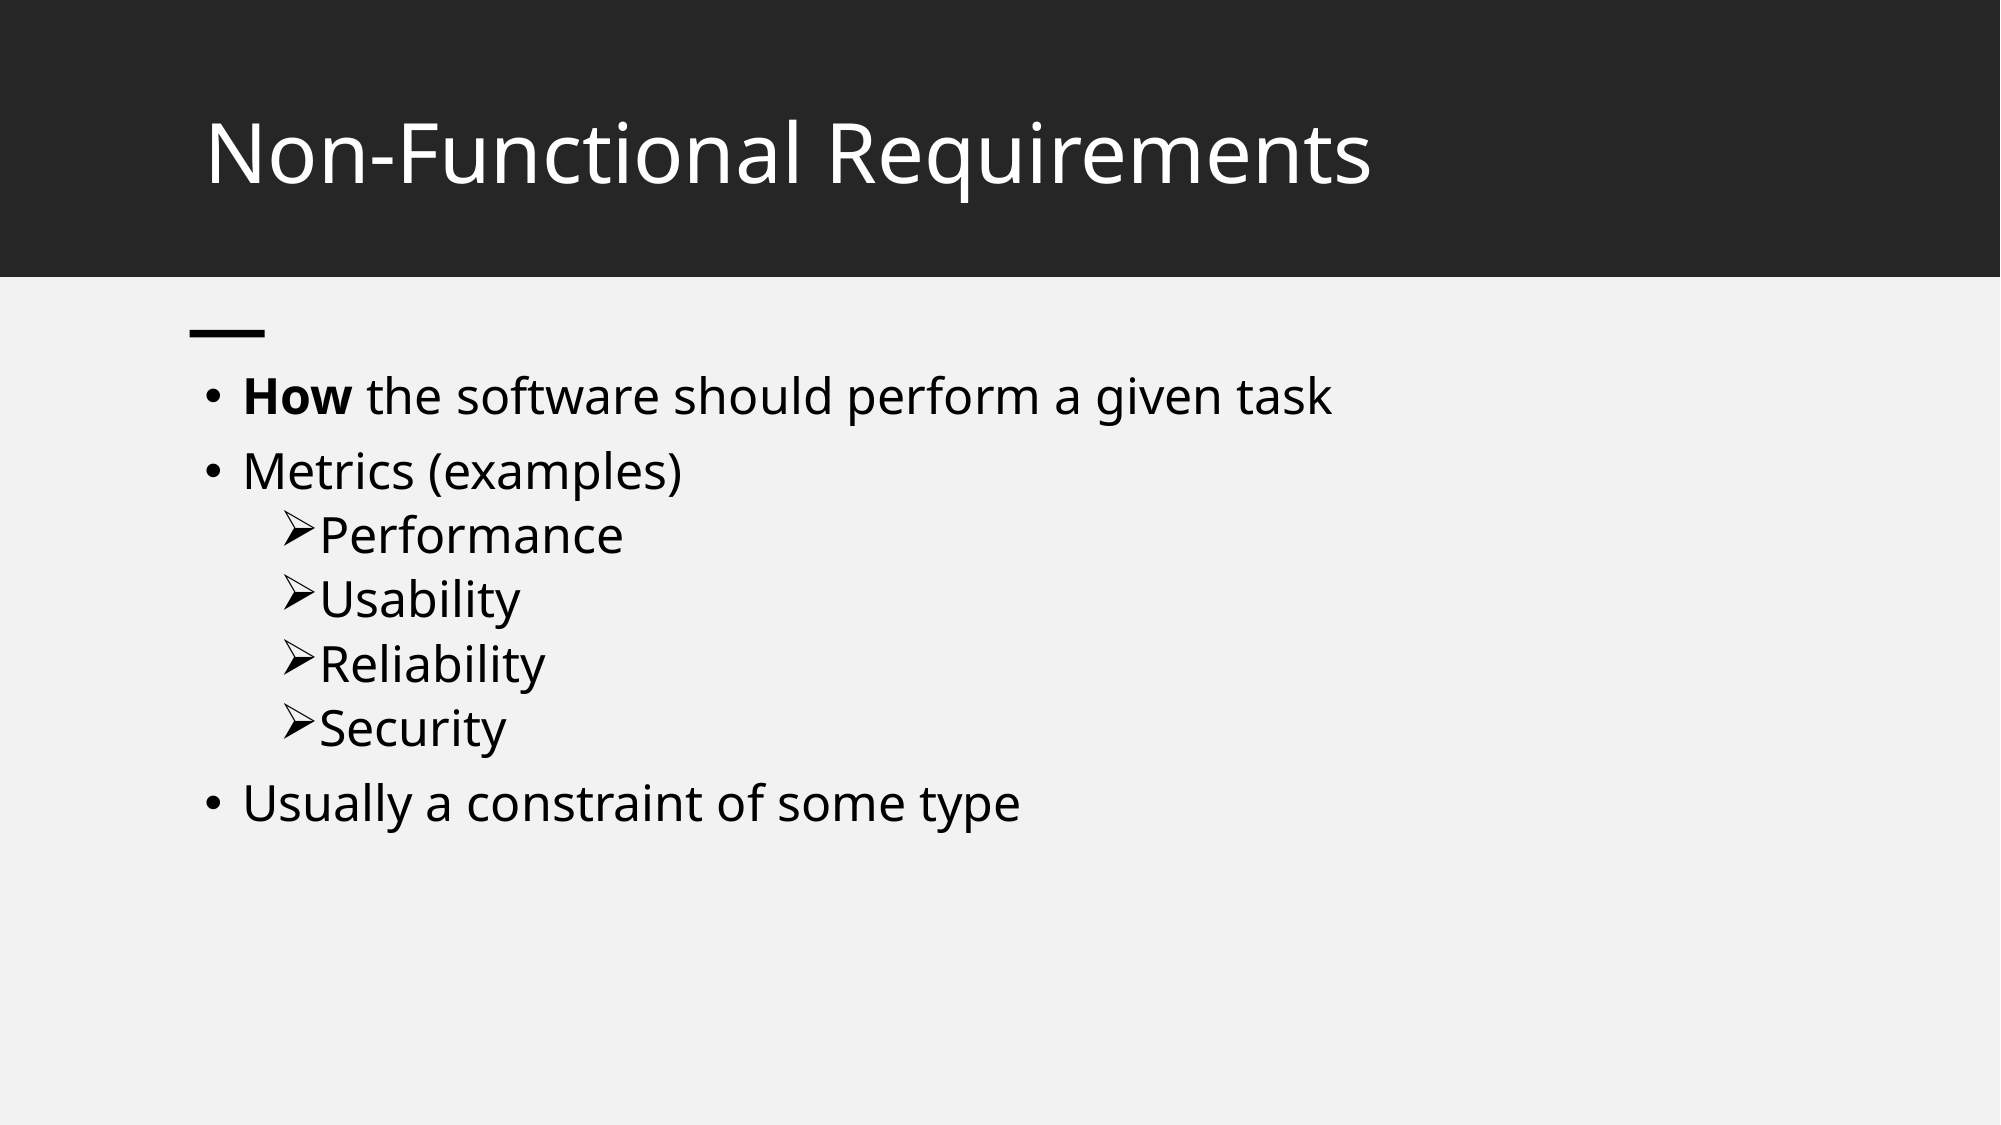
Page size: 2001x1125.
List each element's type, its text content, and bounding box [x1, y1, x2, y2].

text_box [0, 275, 2000, 1125]
text_box [0, 0, 2000, 275]
title Non-Functional Requirements [189, 104, 1812, 253]
list How the software should perform a given task Metrics (examples) Performance Usability Reliability Security Usually a constraint of some type [189, 363, 1811, 1014]
text_box [188, 328, 266, 339]
